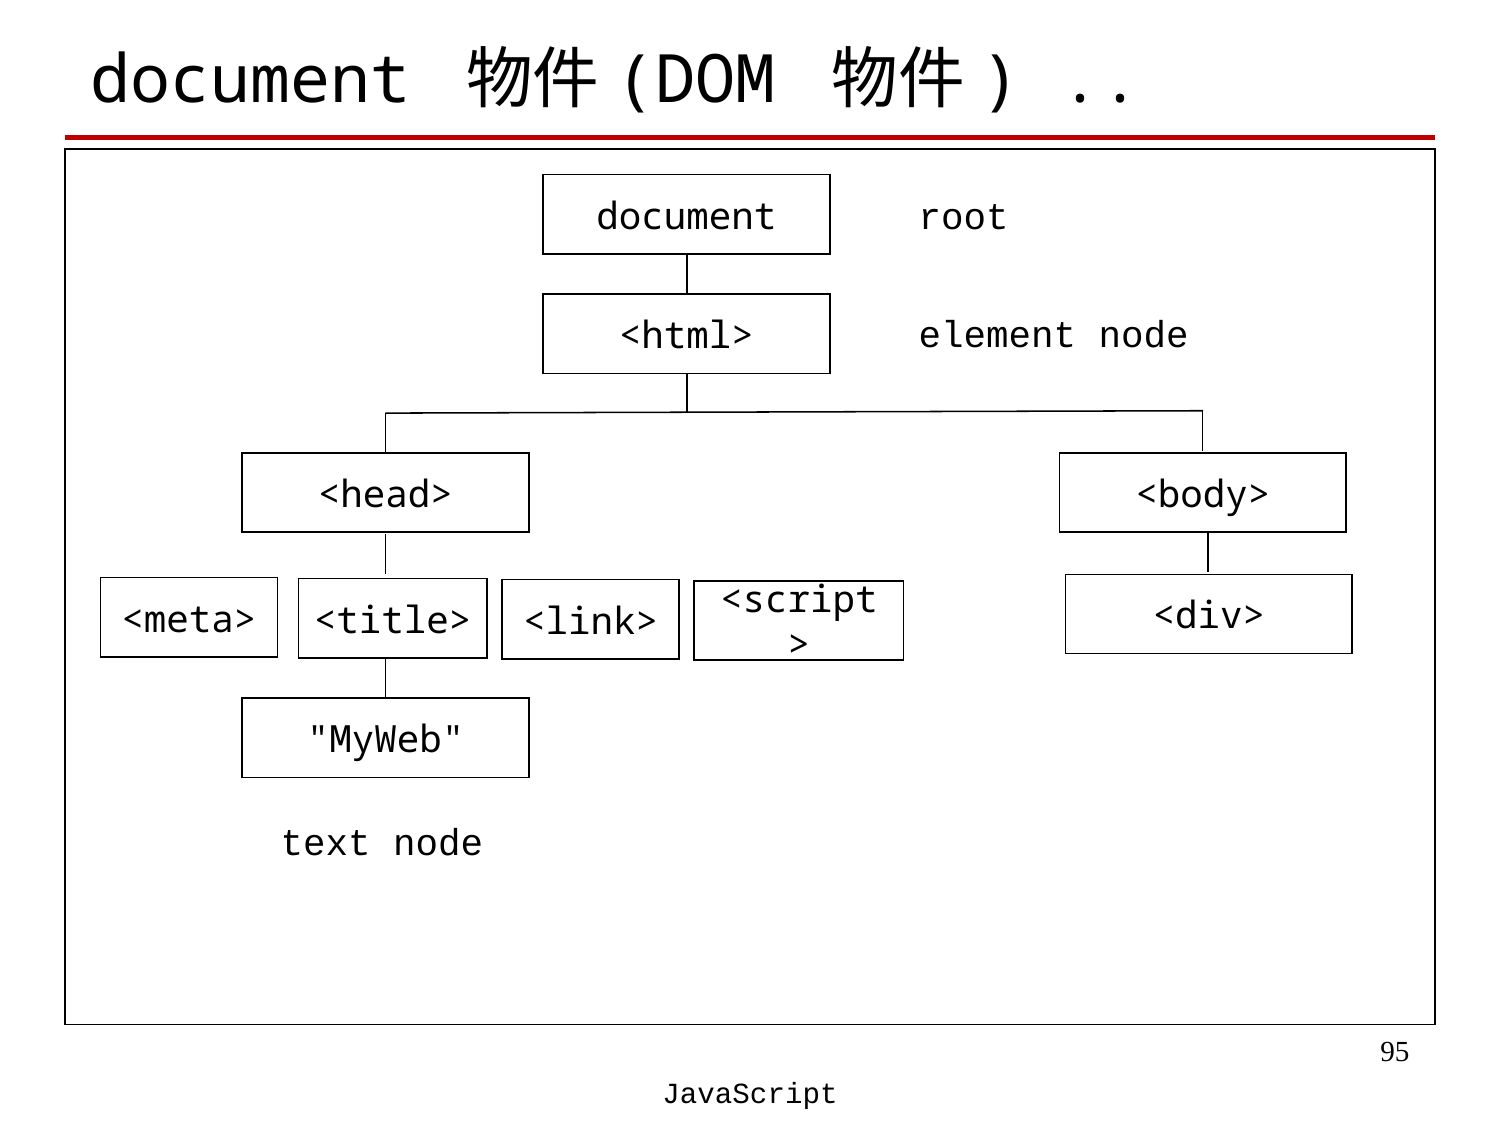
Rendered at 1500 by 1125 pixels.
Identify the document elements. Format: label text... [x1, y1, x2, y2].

text_box ‹#› [1074, 1025, 1425, 1103]
text_box text node [265, 810, 500, 871]
text_box [64, 148, 1436, 1025]
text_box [241, 174, 1353, 778]
text_box <meta> [100, 577, 236, 657]
title document 物件(DOM 物件) .. [75, 19, 1425, 133]
text_box JavaScript [512, 1066, 988, 1125]
